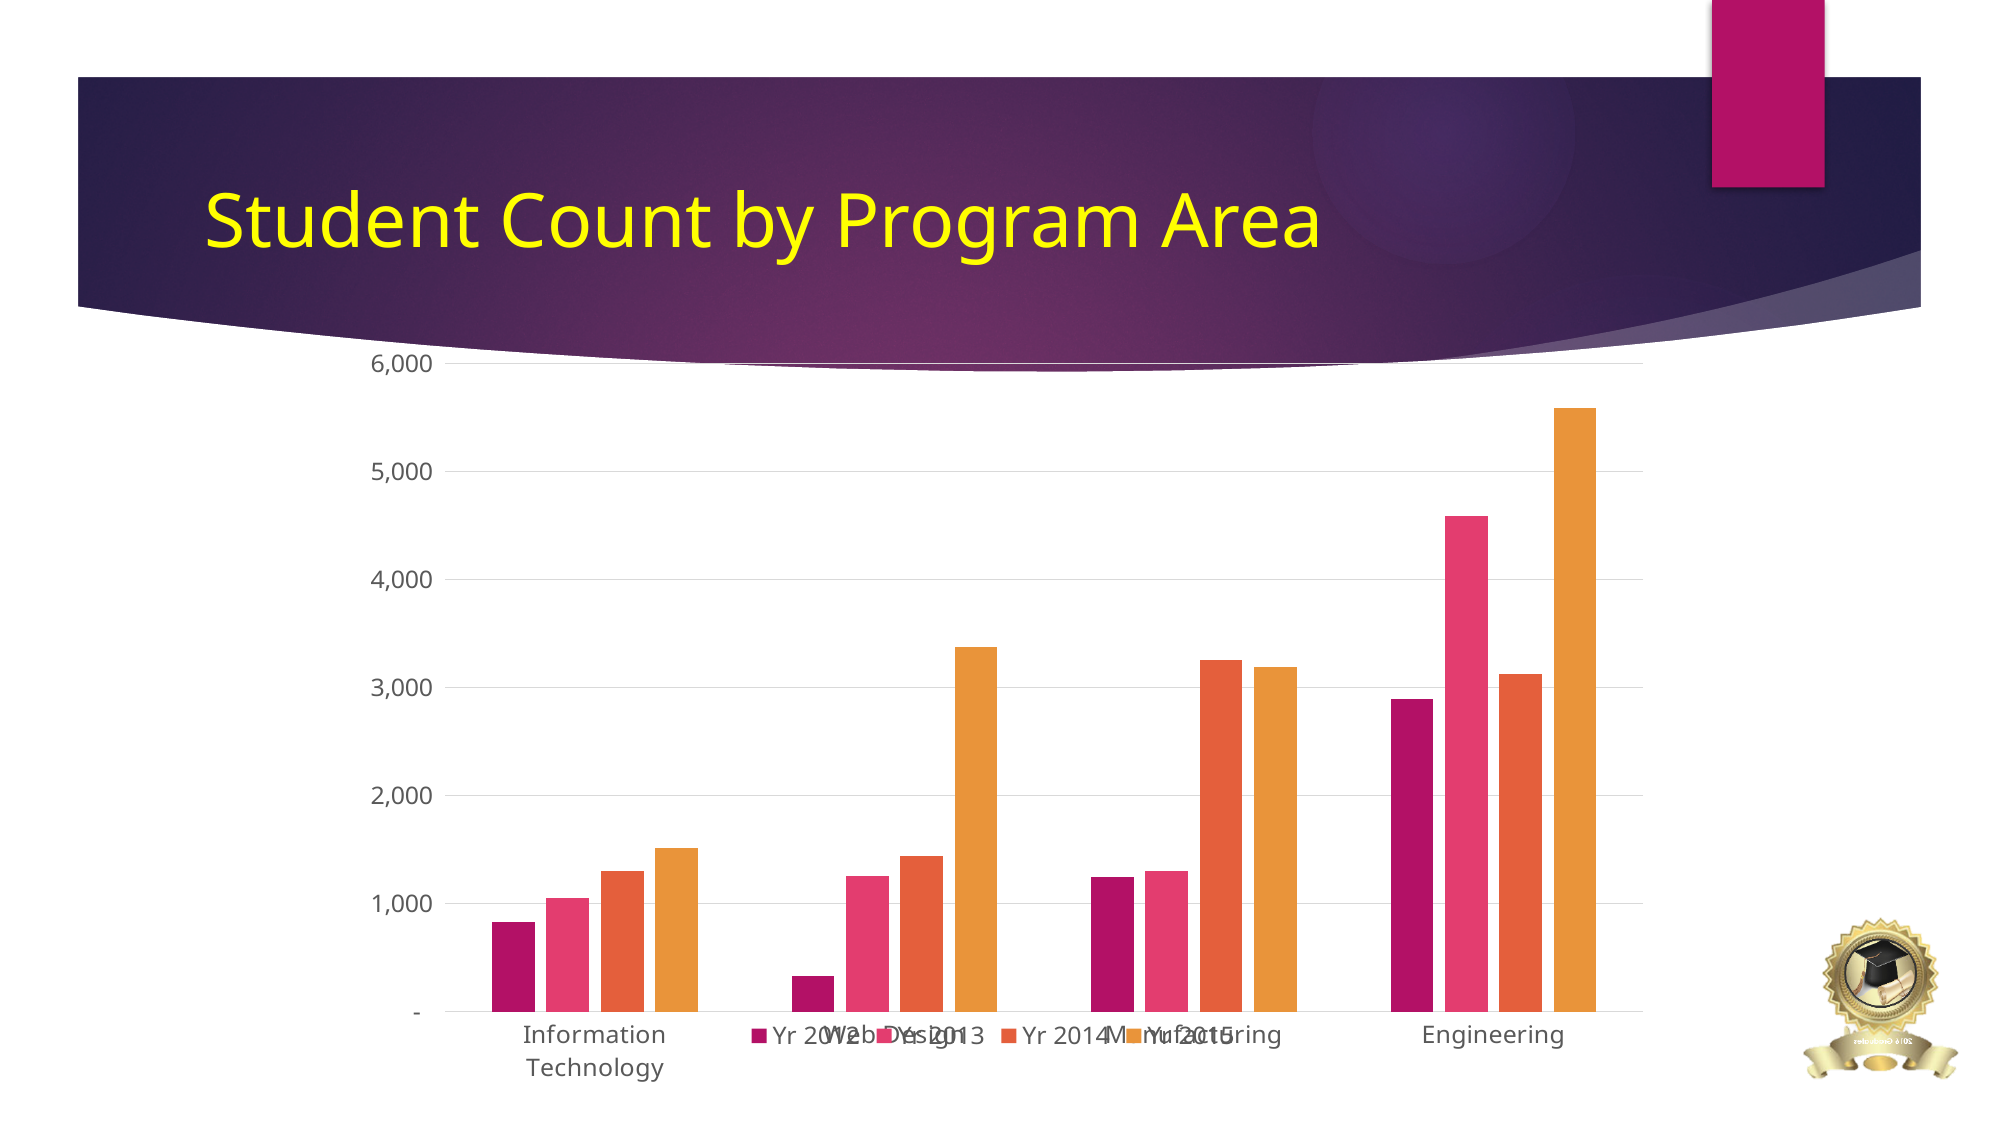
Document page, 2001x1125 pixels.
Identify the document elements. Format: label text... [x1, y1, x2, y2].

picture [1801, 915, 1965, 1085]
title Student Count by Program Area [189, 159, 1627, 276]
chart [326, 215, 1661, 1085]
